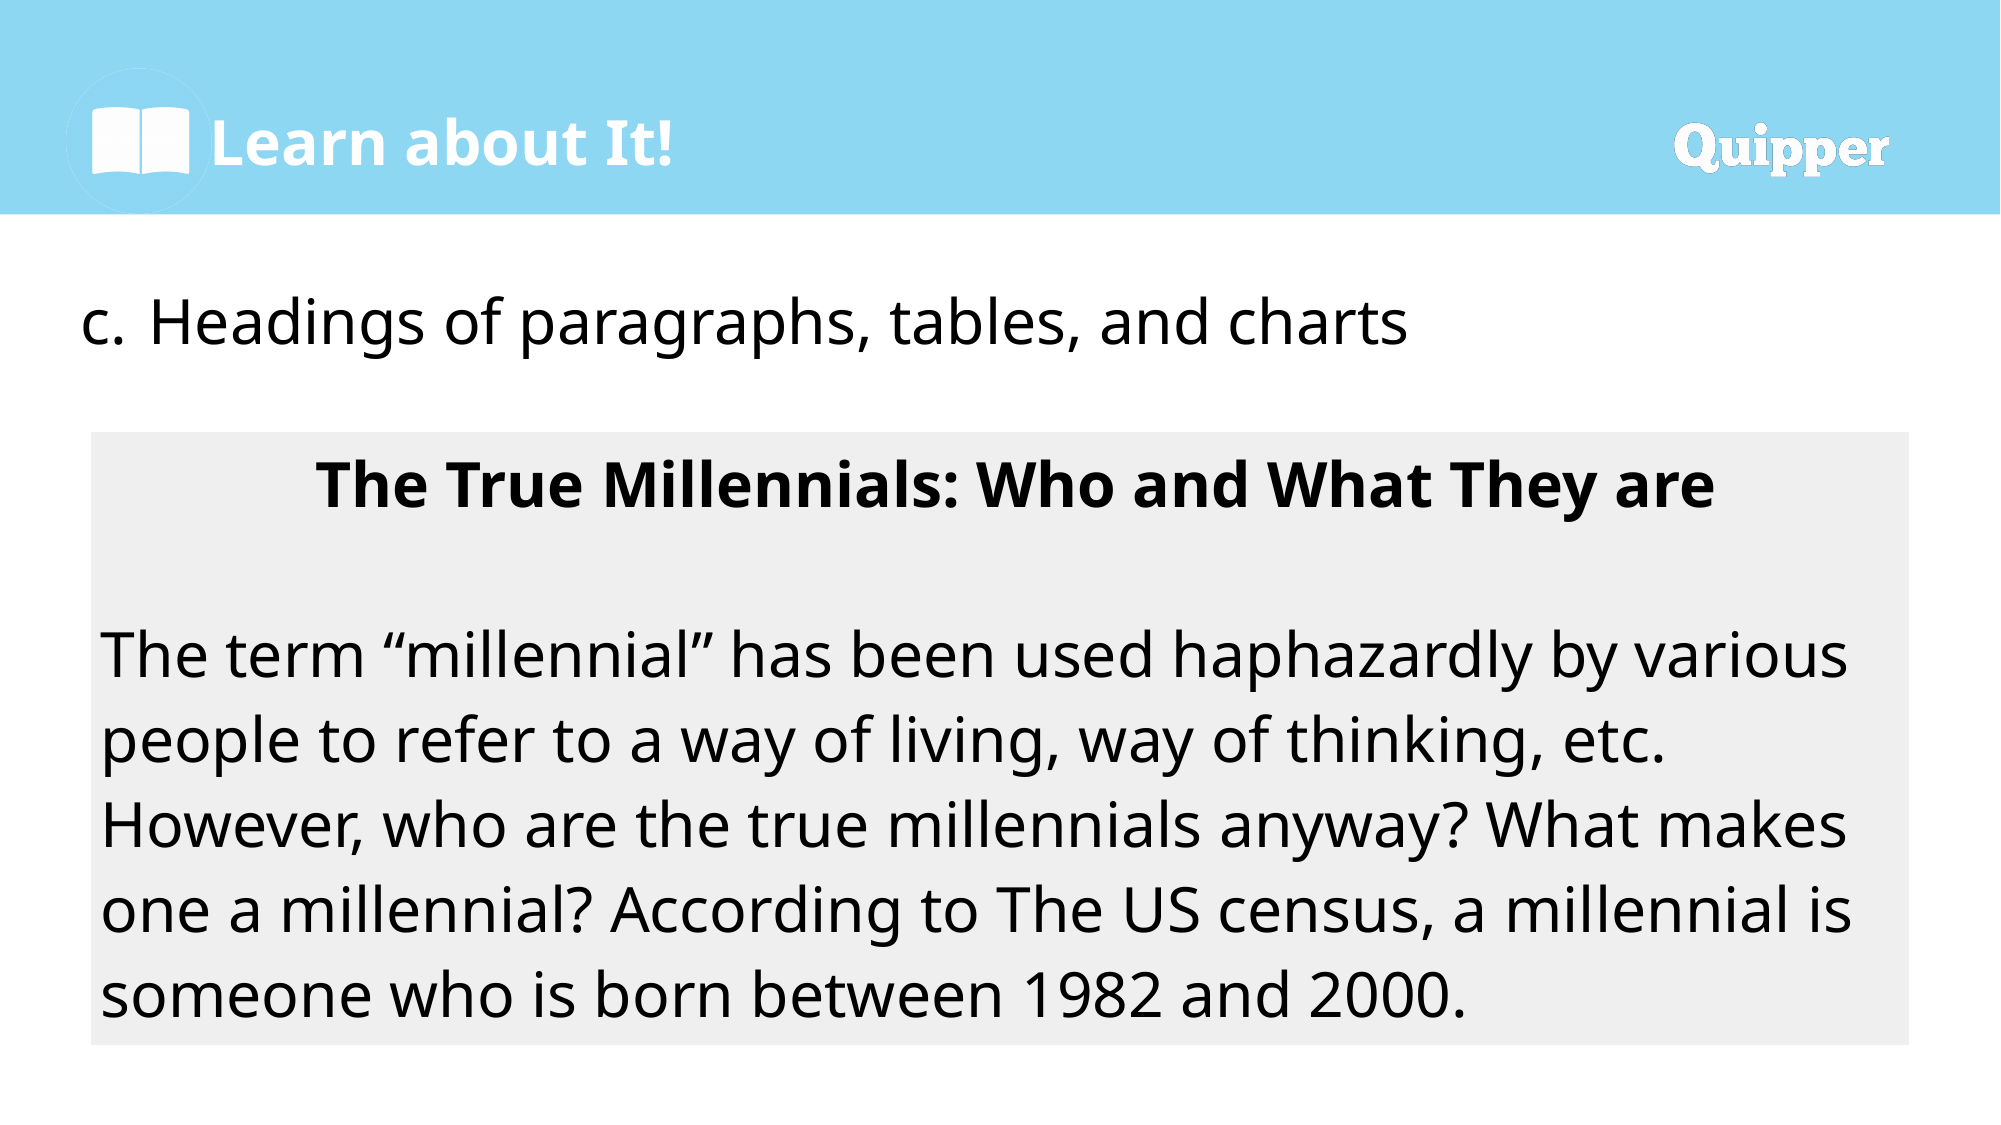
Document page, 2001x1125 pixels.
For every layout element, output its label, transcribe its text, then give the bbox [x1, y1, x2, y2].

picture [1673, 121, 1890, 178]
picture [61, 61, 214, 221]
text_box Headings of paragraphs, tables, and charts [58, 255, 1945, 350]
table_header The True Millennials: Who and What They are The term “millennial” has been used haphazardly by various people to refer to a way of living, way of thinking, etc. However, who are the true millennials anyway? What makes one a millennial? According to The US census, a millennial is someone who is born between 1982 and 2000. [91, 432, 1909, 1045]
